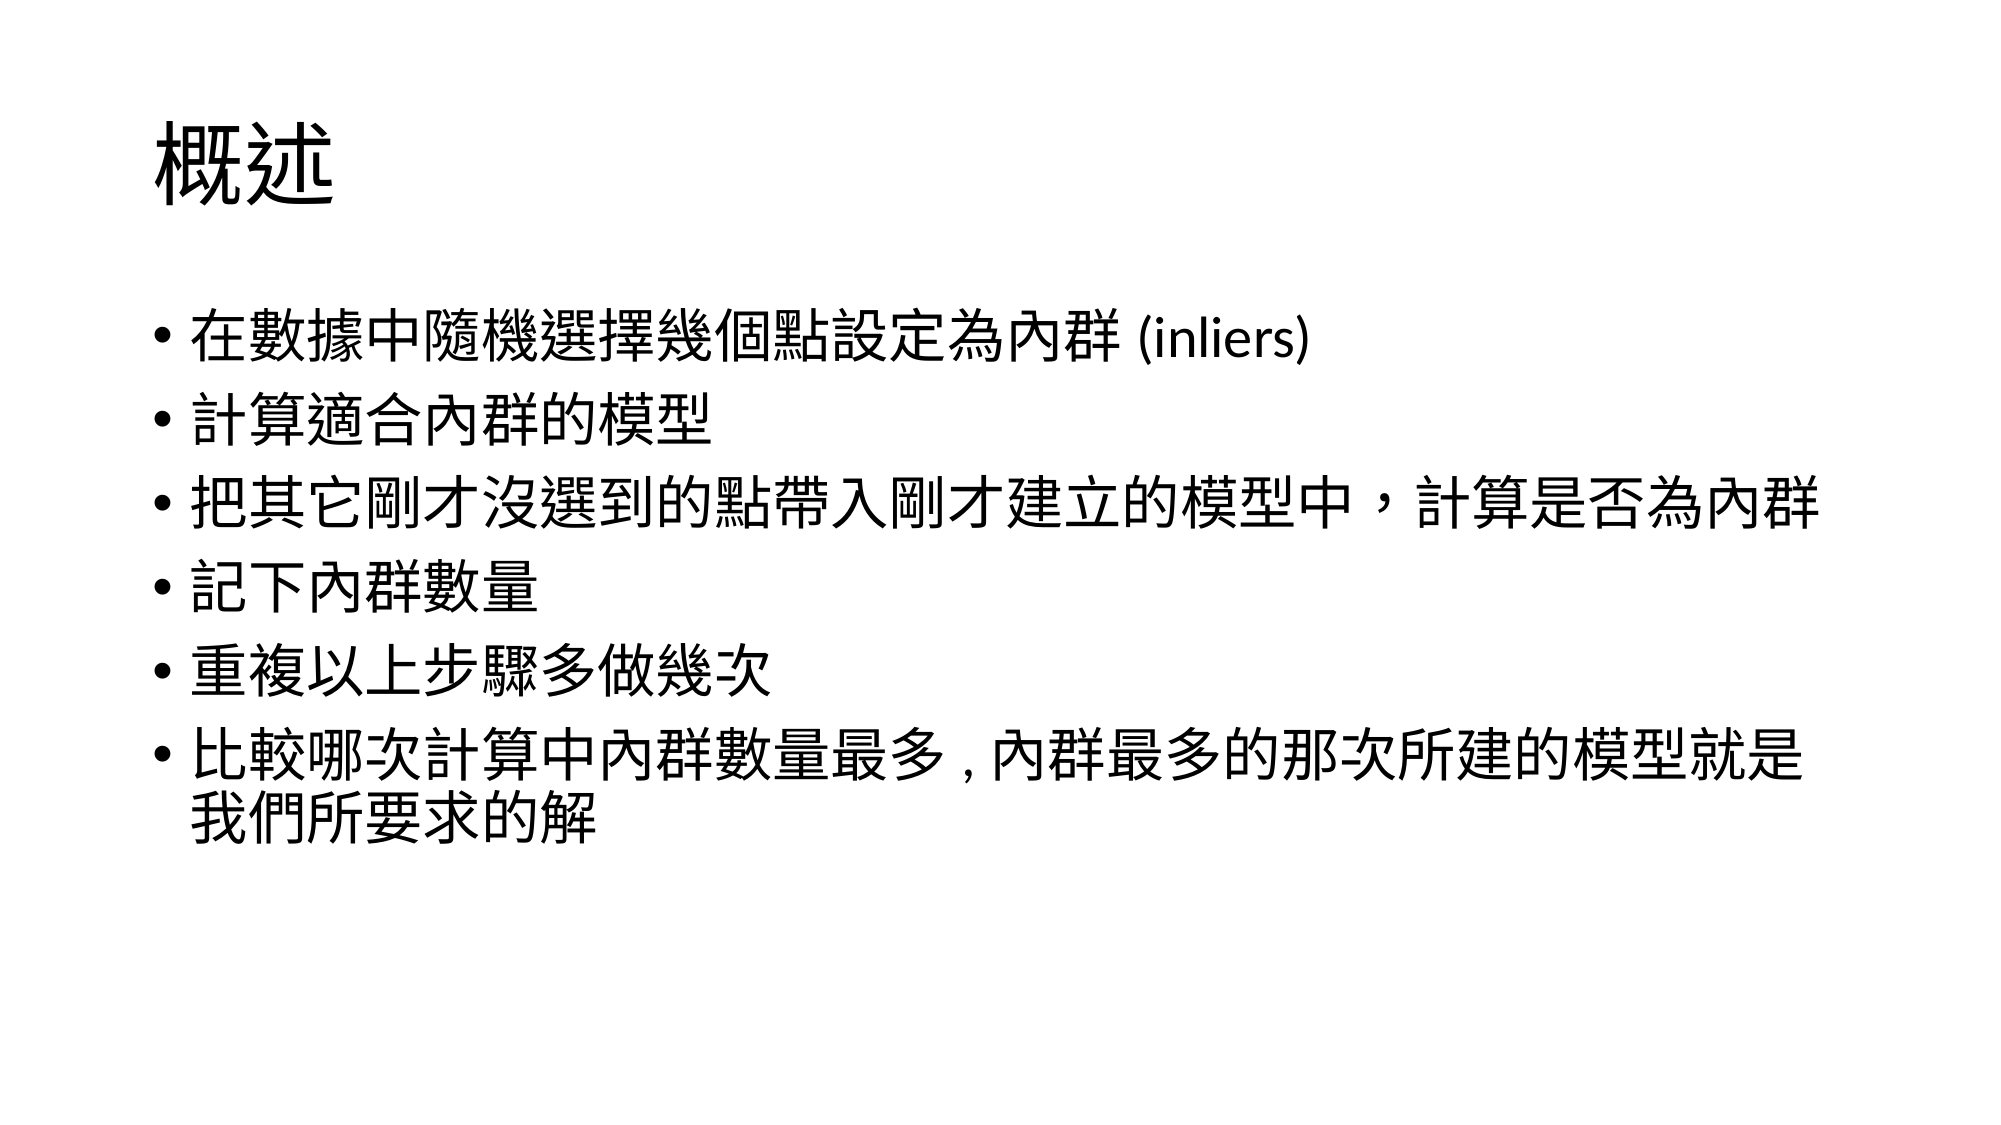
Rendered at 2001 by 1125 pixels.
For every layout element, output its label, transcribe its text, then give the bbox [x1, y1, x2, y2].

list 在數據中隨機選擇幾個點設定為內群(inliers) 計算適合內群的模型 把其它剛才沒選到的點帶入剛才建立的模型中，計算是否為內群 記下內群數量 重複以上步驟多做幾次 比較哪次計算中內群數量最多,內群最多的那次所建的模型就是我們所要求的解 [137, 299, 1863, 1014]
title 概述 [137, 59, 1863, 278]
